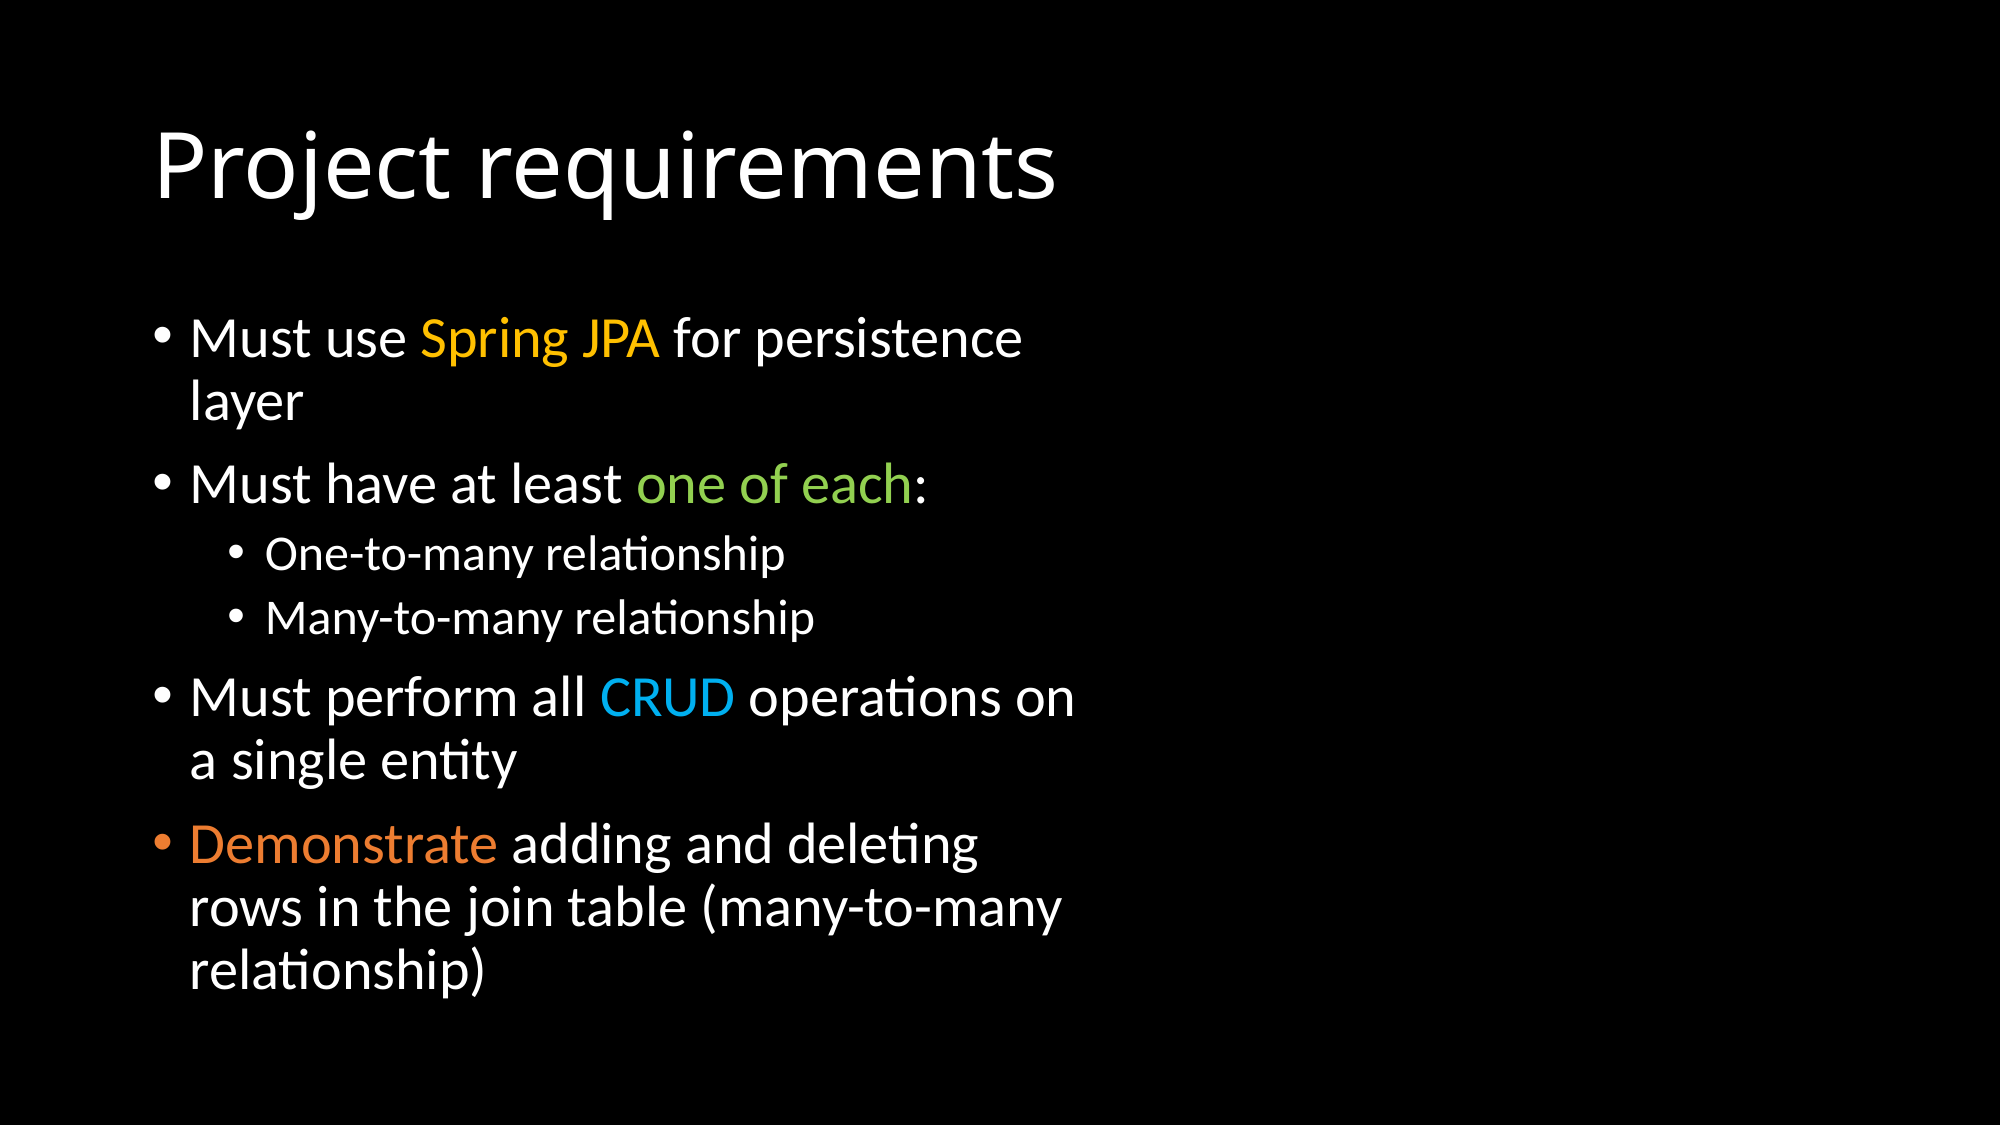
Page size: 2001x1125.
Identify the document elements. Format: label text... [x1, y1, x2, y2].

list Must use Spring JPA for persistence layer Must have at least one of each: One-to-many relationship Many-to-many relationship Must perform all CRUD operations on a single entity Demonstrate adding and deleting rows in the join table (many-to-many relationship) [137, 299, 1102, 1014]
title Project requirements [137, 59, 1863, 278]
